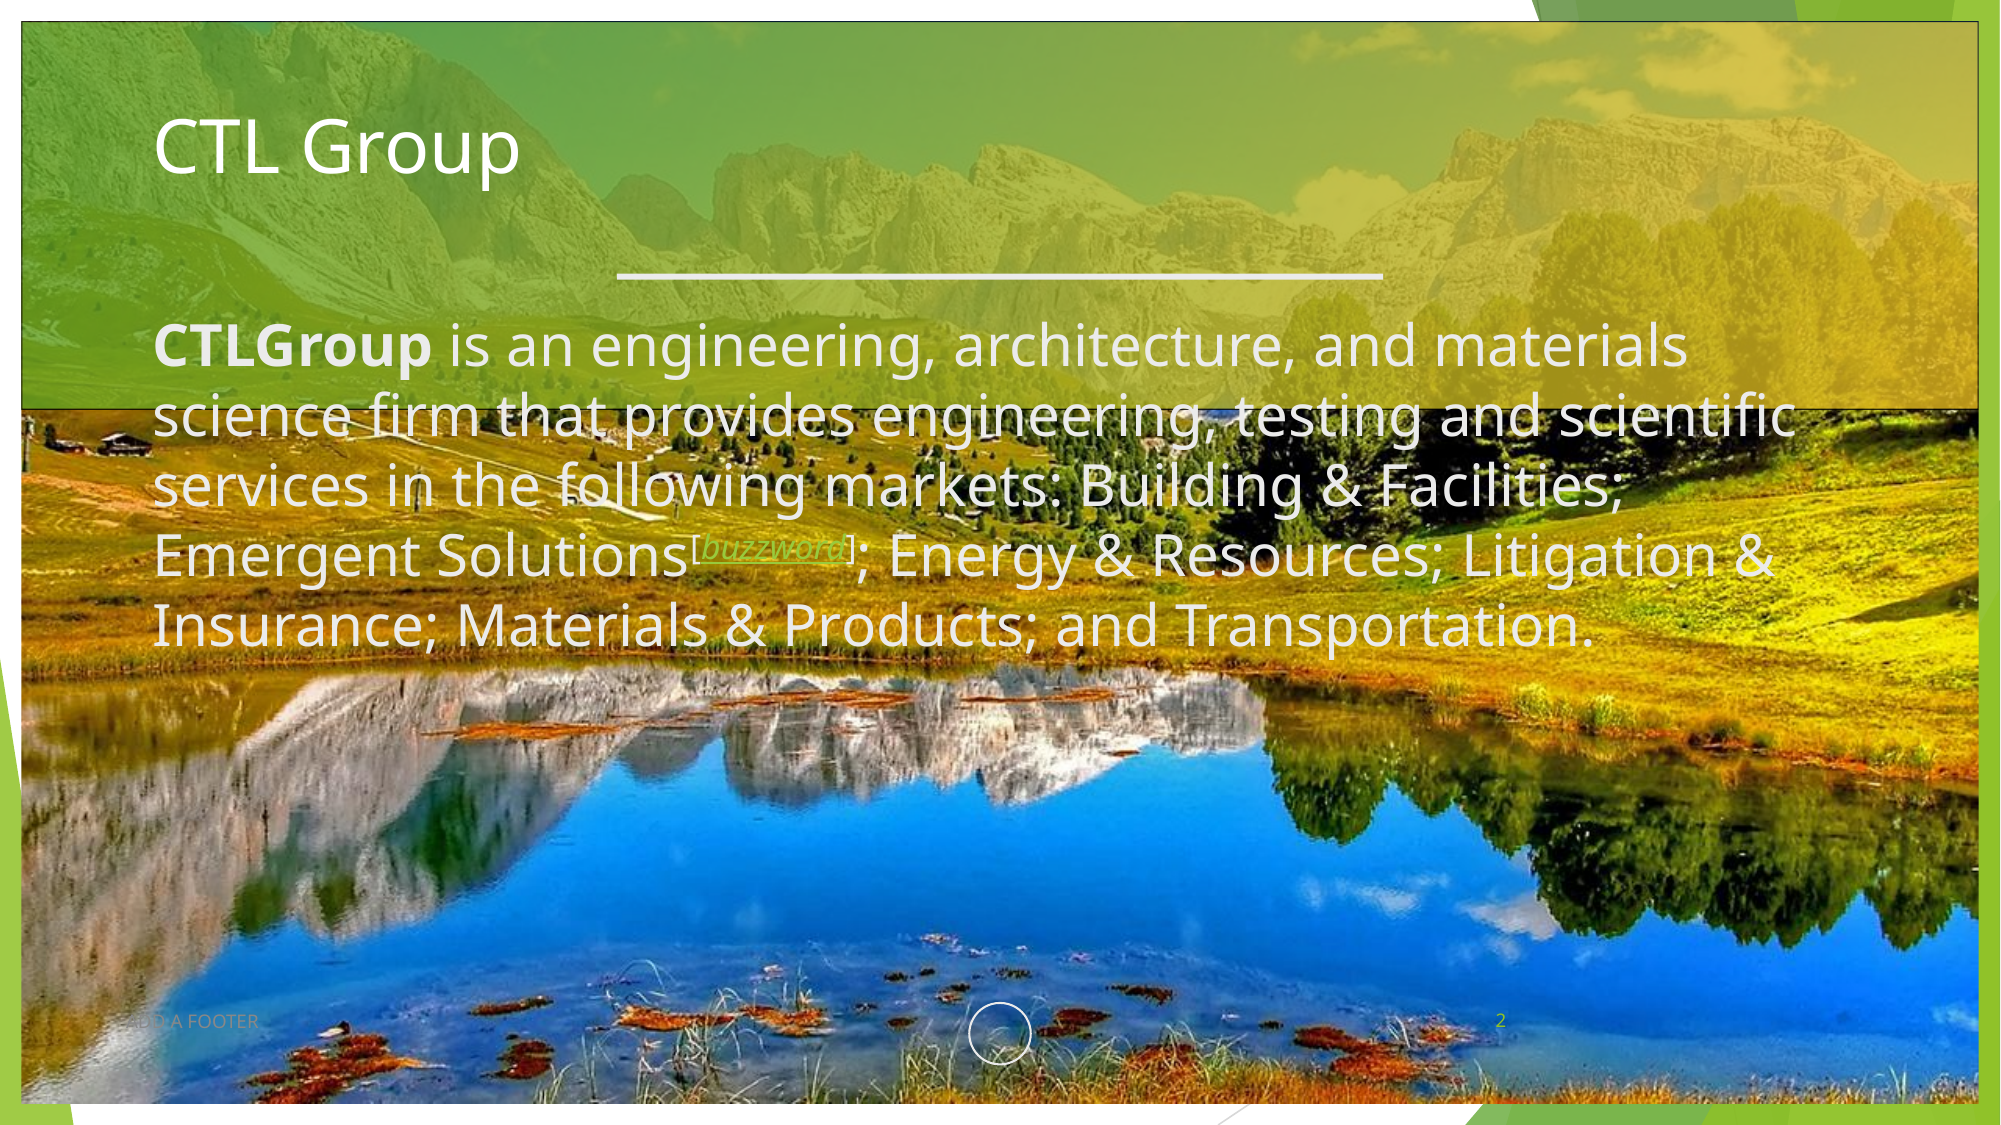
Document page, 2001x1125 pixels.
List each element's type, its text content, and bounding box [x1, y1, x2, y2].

slide_number ‹#› [1409, 991, 1522, 1051]
title CTL Group [137, 91, 1863, 301]
footer ADD A FOOTER [111, 991, 1145, 1051]
picture [21, 21, 1979, 1104]
list CTLGroup is an engineering, architecture, and materials science firm that provides engineering, testing and scientific services in the following markets: Building & Facilities; Emergent Solutions[buzzword]; Energy & Resources; Litigation & Insurance; Materials & Products; and Transportation. [137, 301, 1863, 405]
